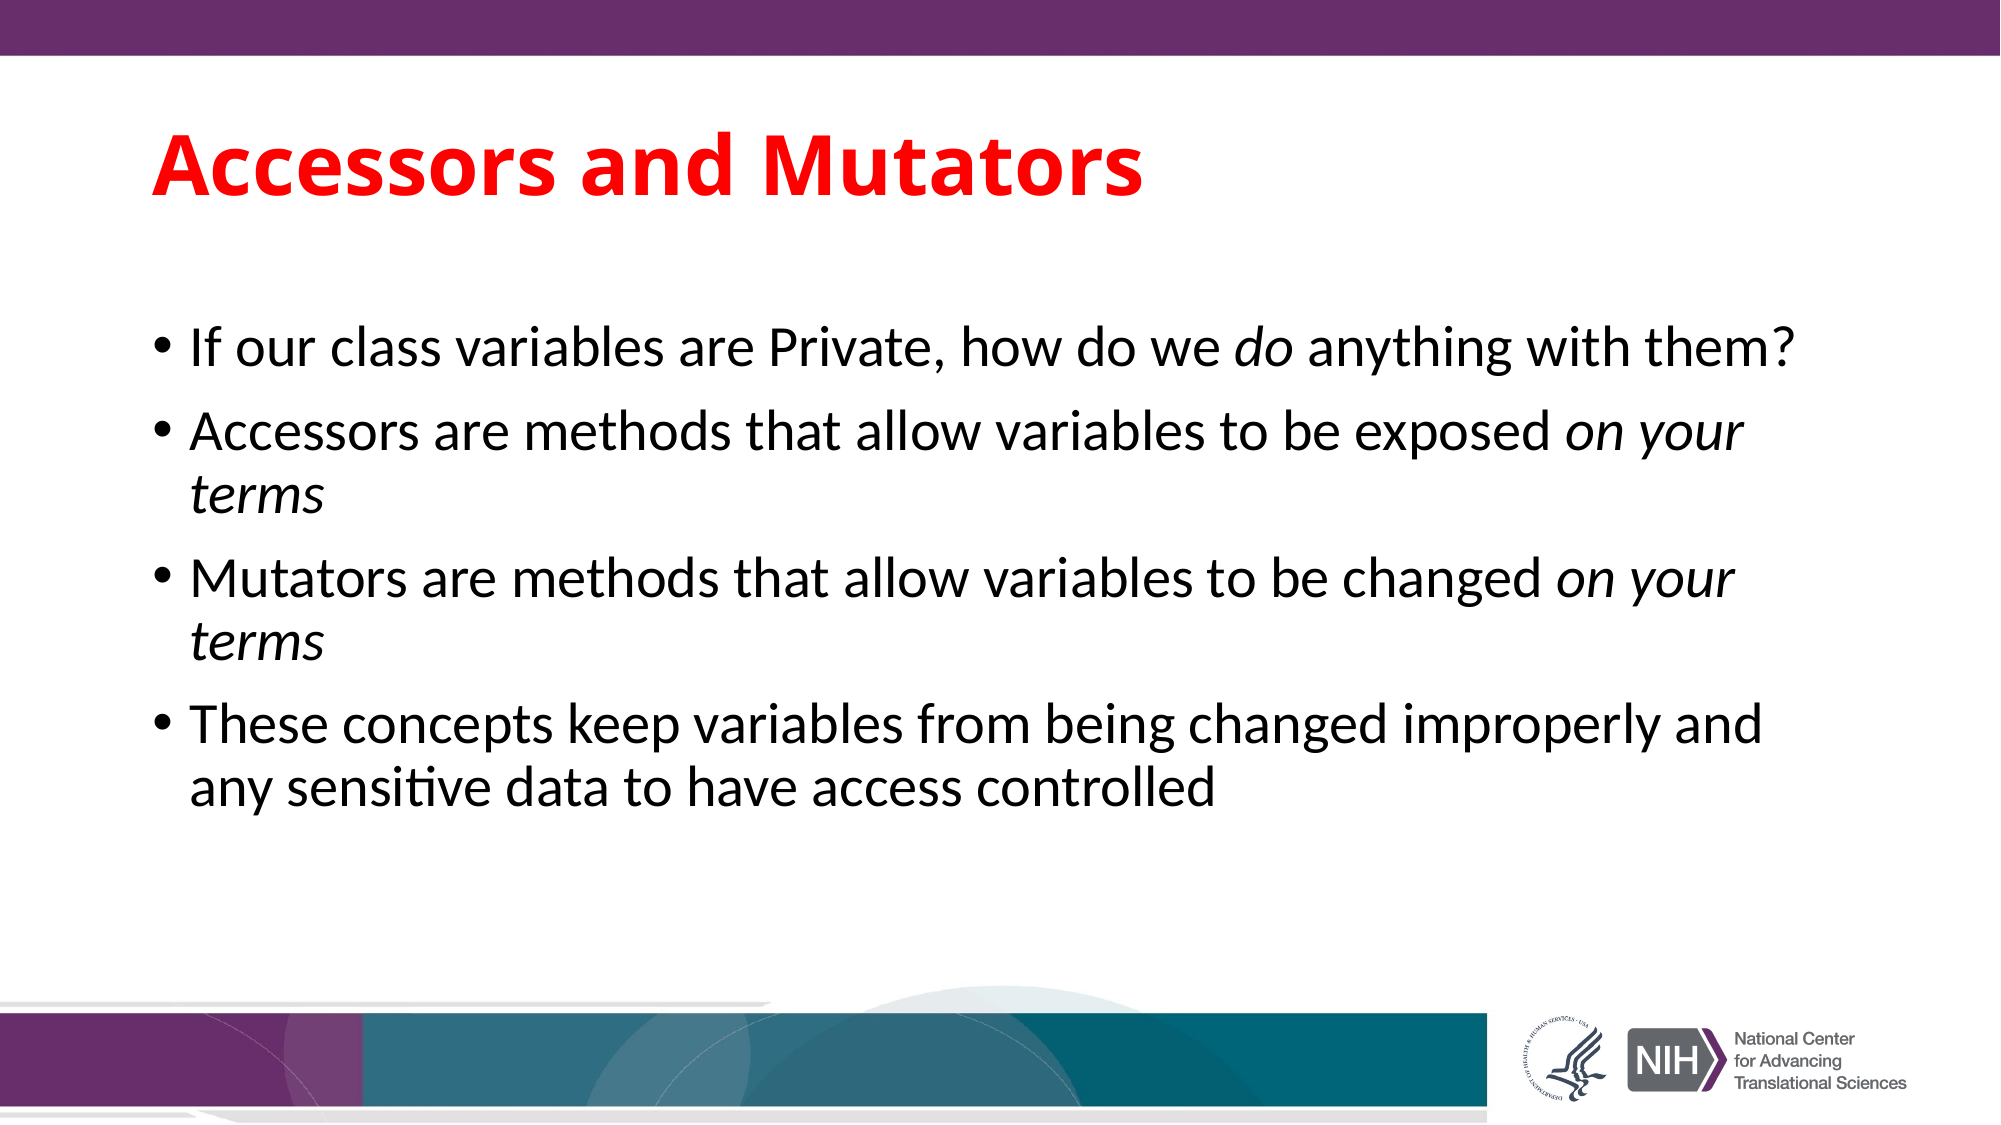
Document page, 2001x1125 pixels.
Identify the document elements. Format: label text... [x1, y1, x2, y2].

title Accessors and Mutators [137, 59, 1863, 278]
list If our class variables are Private, how do we do anything with them? Accessors are methods that allow variables to be exposed on your terms Mutators are methods that allow variables to be changed on your terms These concepts keep variables from being changed improperly and any sensitive data to have access controlled [137, 308, 1863, 968]
picture [0, 0, 2000, 1125]
